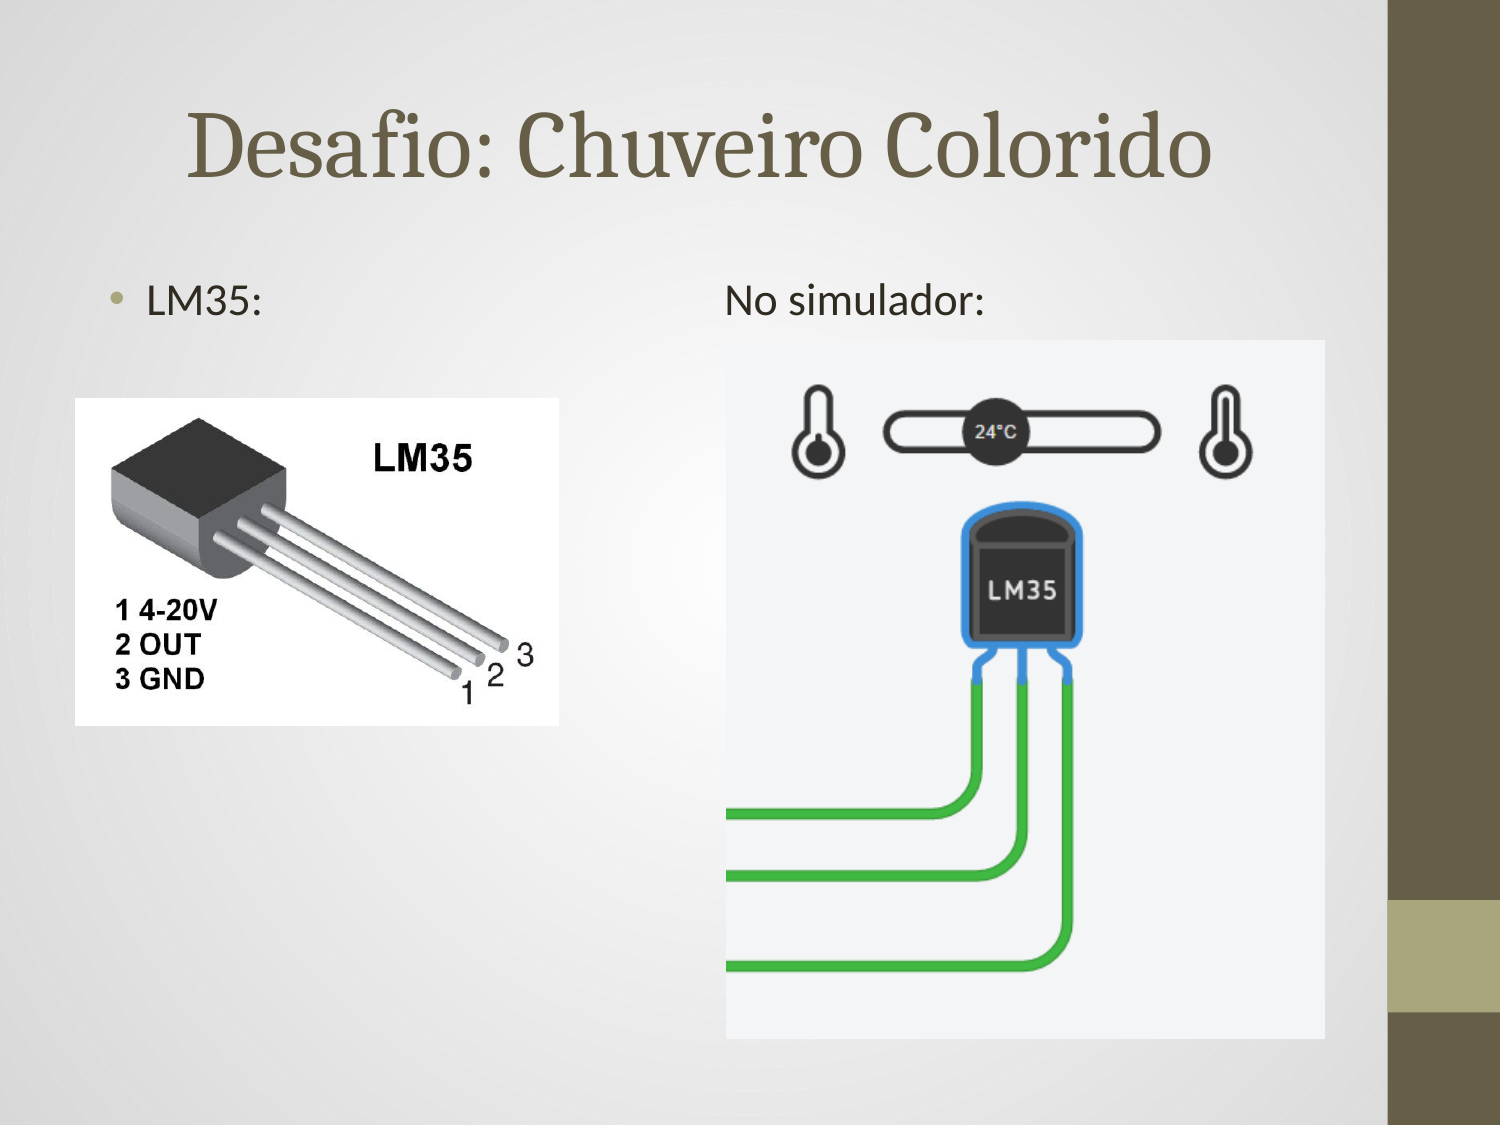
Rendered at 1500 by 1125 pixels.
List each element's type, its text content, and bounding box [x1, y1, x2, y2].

list LM35: No simulador: [75, 262, 1325, 1050]
picture [725, 339, 1326, 1040]
title Desafio: Chuveiro Colorido [75, 45, 1325, 233]
picture [74, 398, 559, 727]
